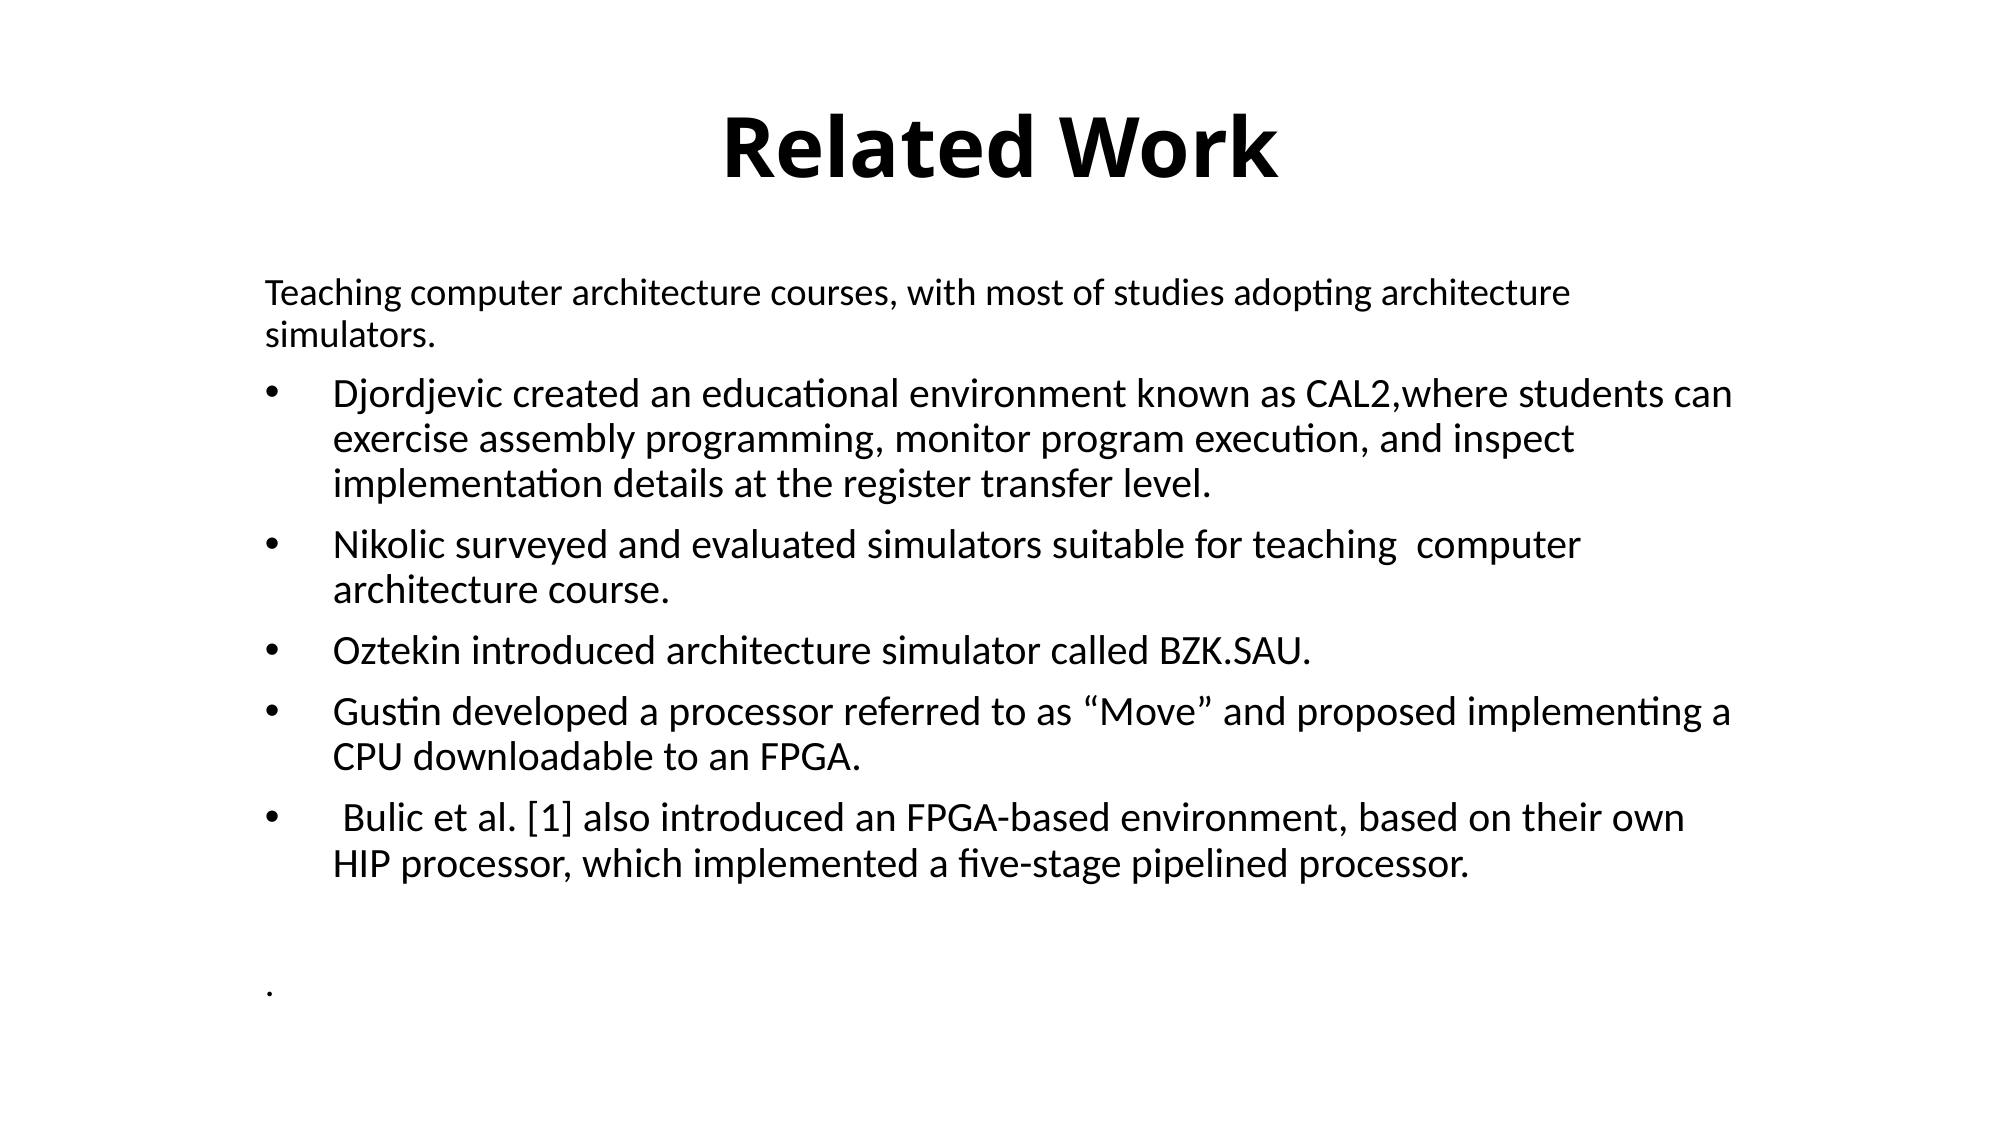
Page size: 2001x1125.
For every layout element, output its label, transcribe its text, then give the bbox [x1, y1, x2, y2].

title Related Work [249, 88, 1750, 203]
subtitle Teaching computer architecture courses, with most of studies adopting architecture simulators. Djordjevic created an educational environment known as CAL2,where students can exercise assembly programming, monitor program execution, and inspect implementation details at the register transfer level. Nikolic surveyed and evaluated simulators suitable for teaching computer architecture course. Oztekin introduced architecture simulator called BZK.SAU. Gustin developed a processor referred to as “Move” and proposed implementing a CPU downloadable to an FPGA. Bulic et al. [1] also introduced an FPGA-based environment, based on their own HIP processor, which implemented a five-stage pipelined processor. . [249, 264, 1750, 1013]
